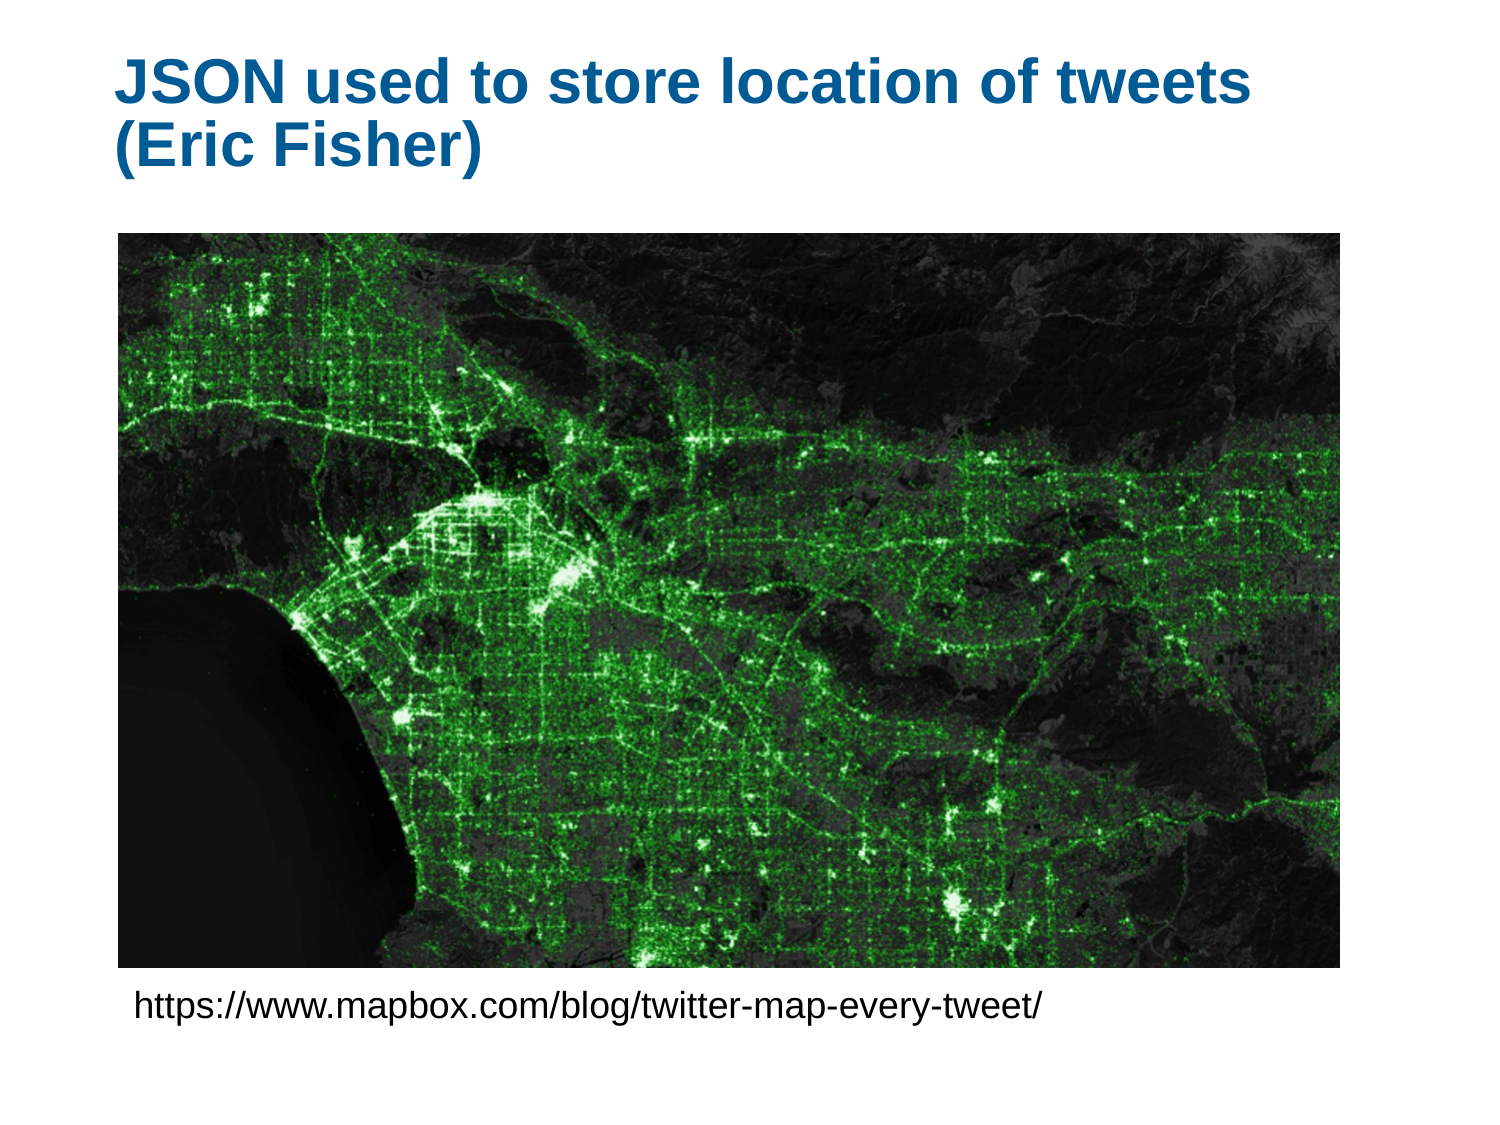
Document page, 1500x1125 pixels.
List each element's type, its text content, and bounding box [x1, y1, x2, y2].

title JSON used to store location of tweets (Eric Fisher) [99, 45, 1450, 188]
picture [118, 233, 1341, 968]
text_box https://www.mapbox.com/blog/twitter-map-every-tweet/ [118, 975, 1100, 1034]
